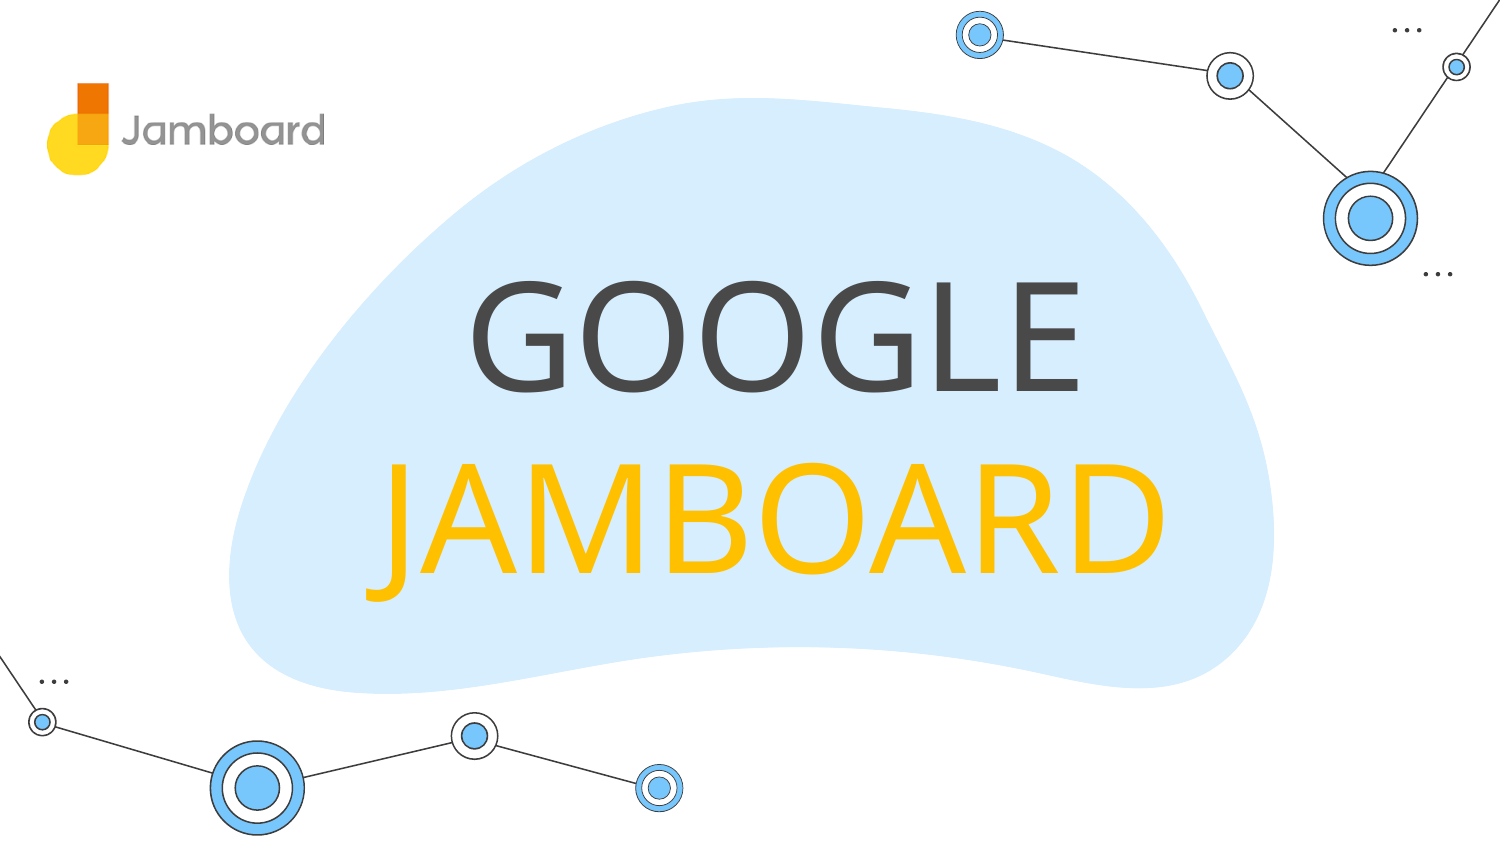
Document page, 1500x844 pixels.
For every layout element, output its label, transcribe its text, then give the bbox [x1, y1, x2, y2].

picture [0, 5, 371, 253]
title GOOGLE JAMBOARD [342, 265, 1209, 578]
